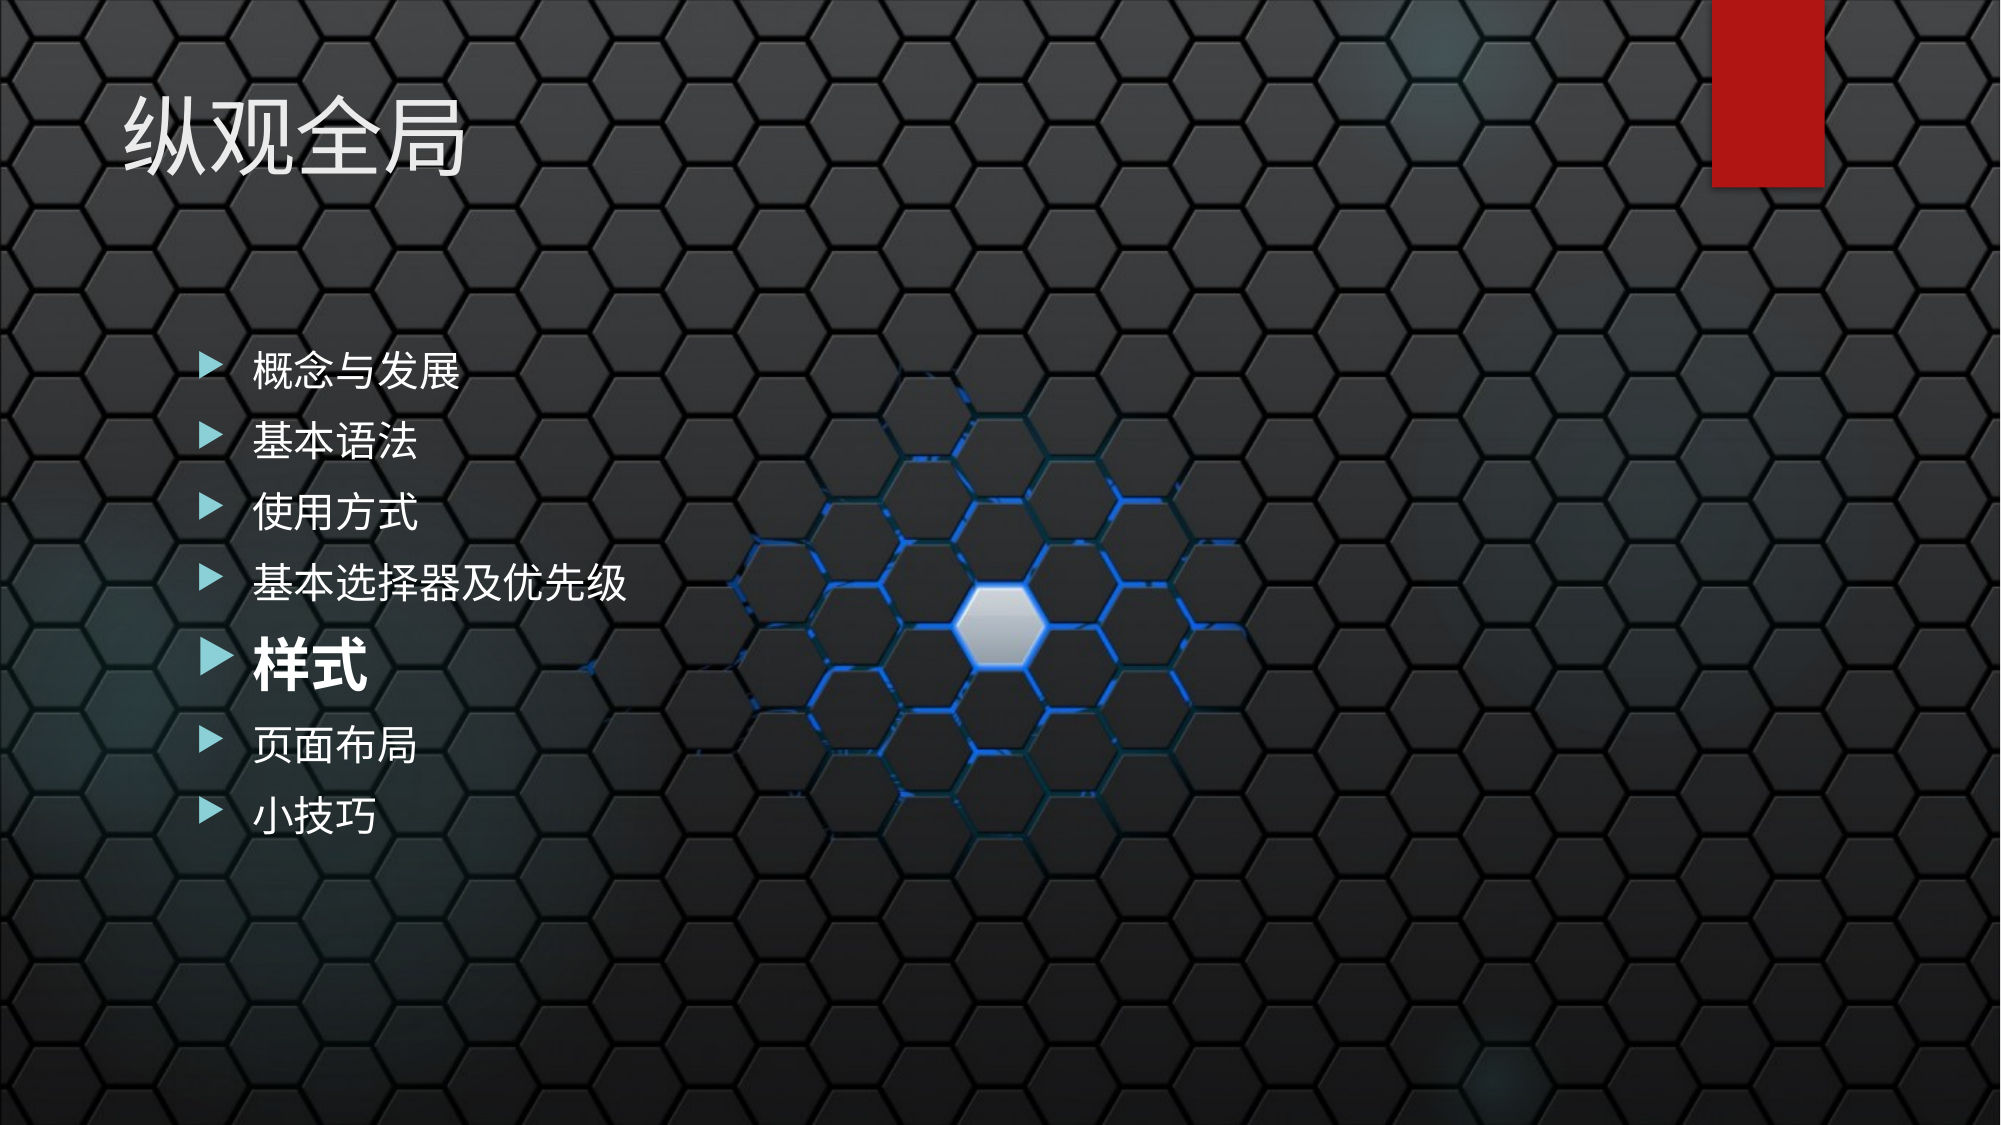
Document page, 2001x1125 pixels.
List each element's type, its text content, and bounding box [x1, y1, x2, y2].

list 概念与发展 基本语法 使用方式 基本选择器及优先级 样式 页面布局 小技巧 [181, 336, 1649, 1025]
picture [0, 0, 2001, 1125]
title 纵观全局 [106, 74, 1649, 304]
